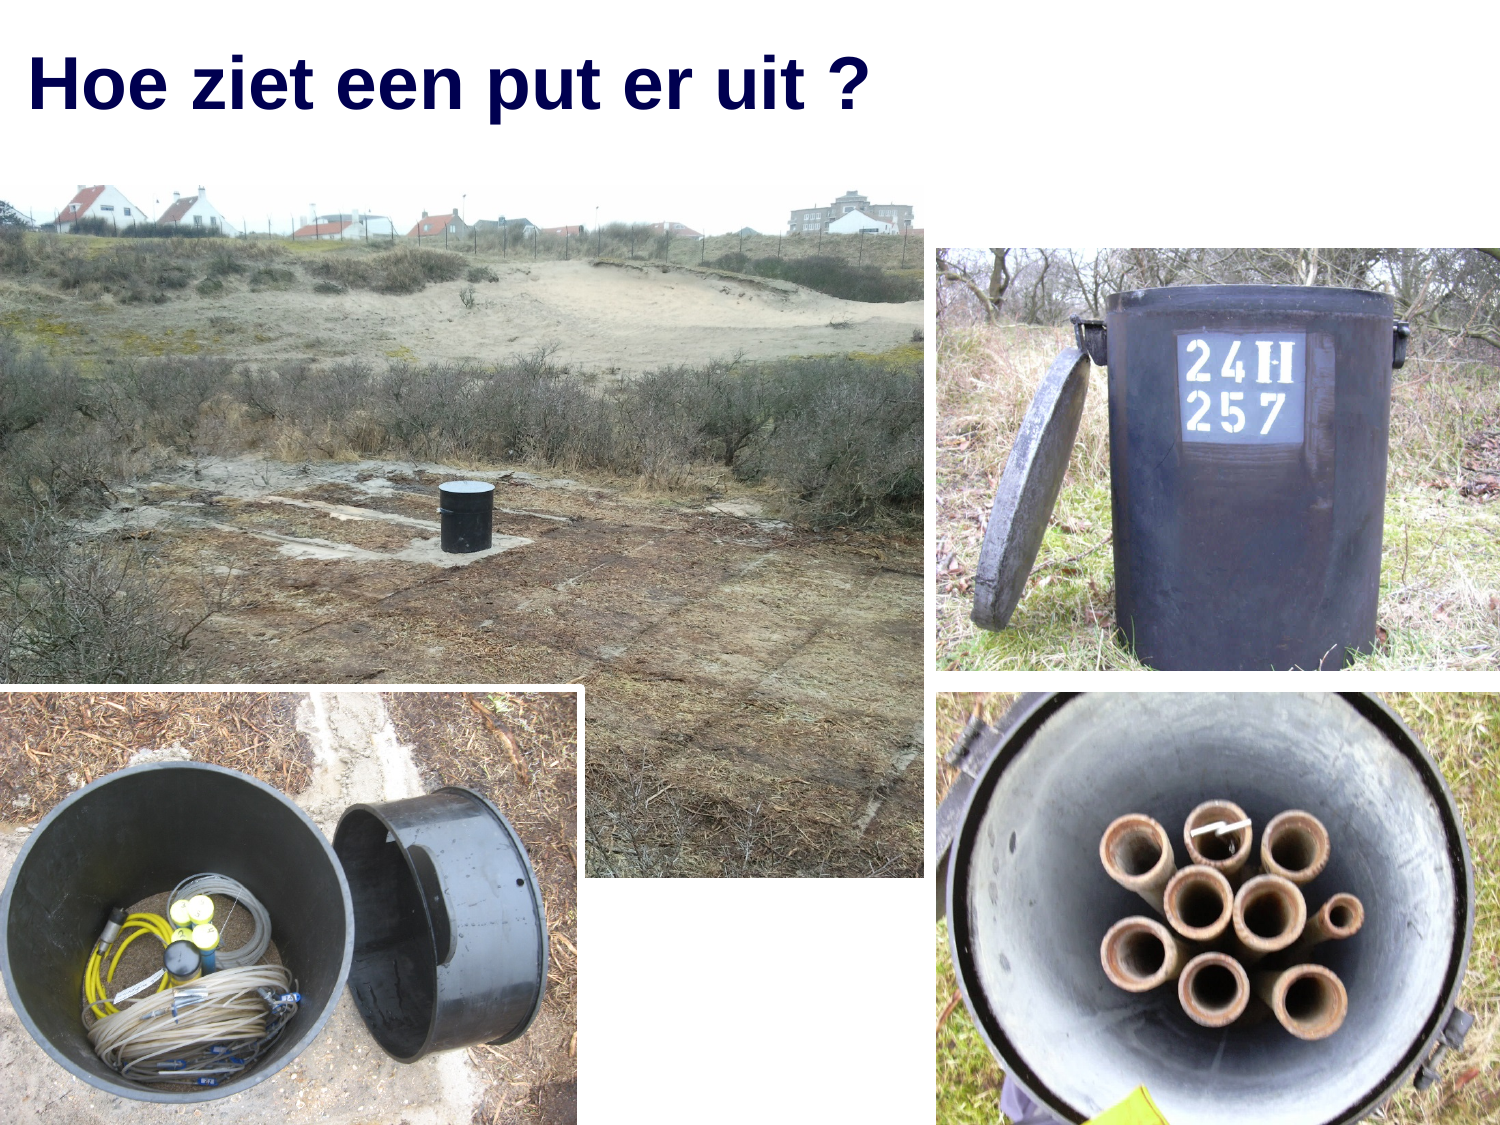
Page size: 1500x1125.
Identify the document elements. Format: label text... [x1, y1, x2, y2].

title Hoe ziet een put er uit ? [27, 37, 1468, 150]
picture [0, 185, 924, 1125]
picture [936, 692, 1500, 1125]
picture [936, 248, 1500, 672]
